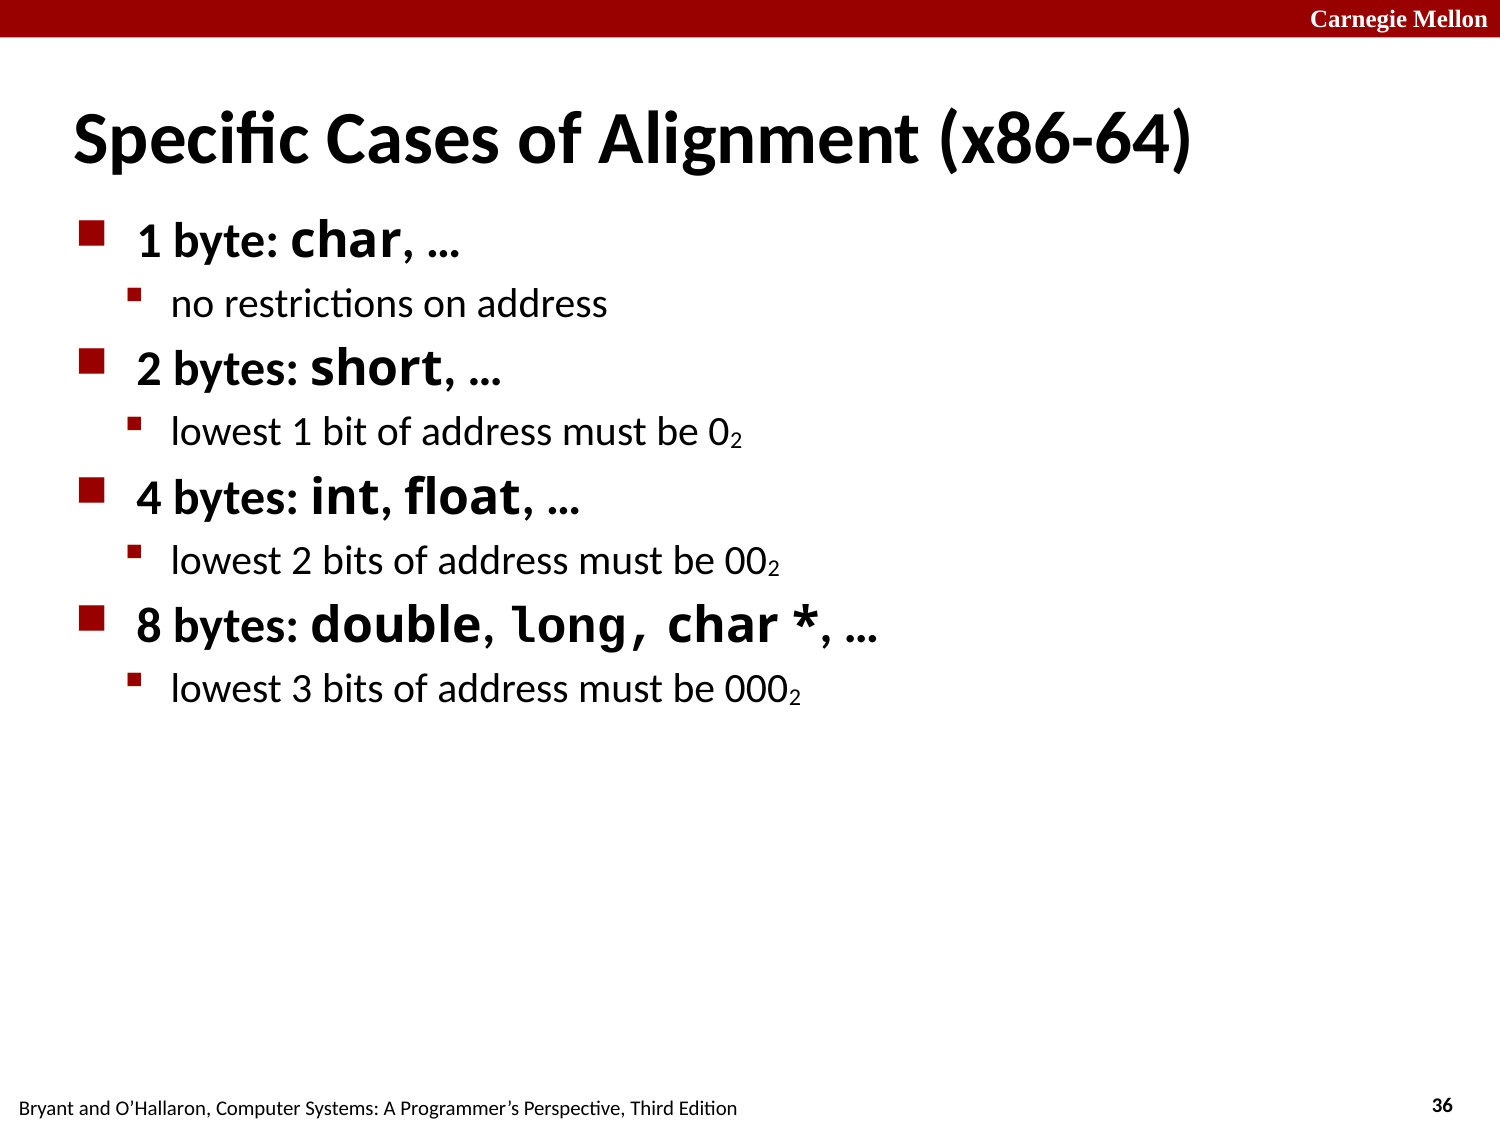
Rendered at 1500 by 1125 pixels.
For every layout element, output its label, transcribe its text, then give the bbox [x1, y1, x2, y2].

list 1 byte: char, … no restrictions on address 2 bytes: short, … lowest 1 bit of address must be 02 4 bytes: int, float, … lowest 2 bits of address must be 002 8 bytes: double, long, char *, … lowest 3 bits of address must be 0002 [64, 199, 1361, 1016]
title Specific Cases of Alignment (x86-64) [58, 71, 1305, 197]
